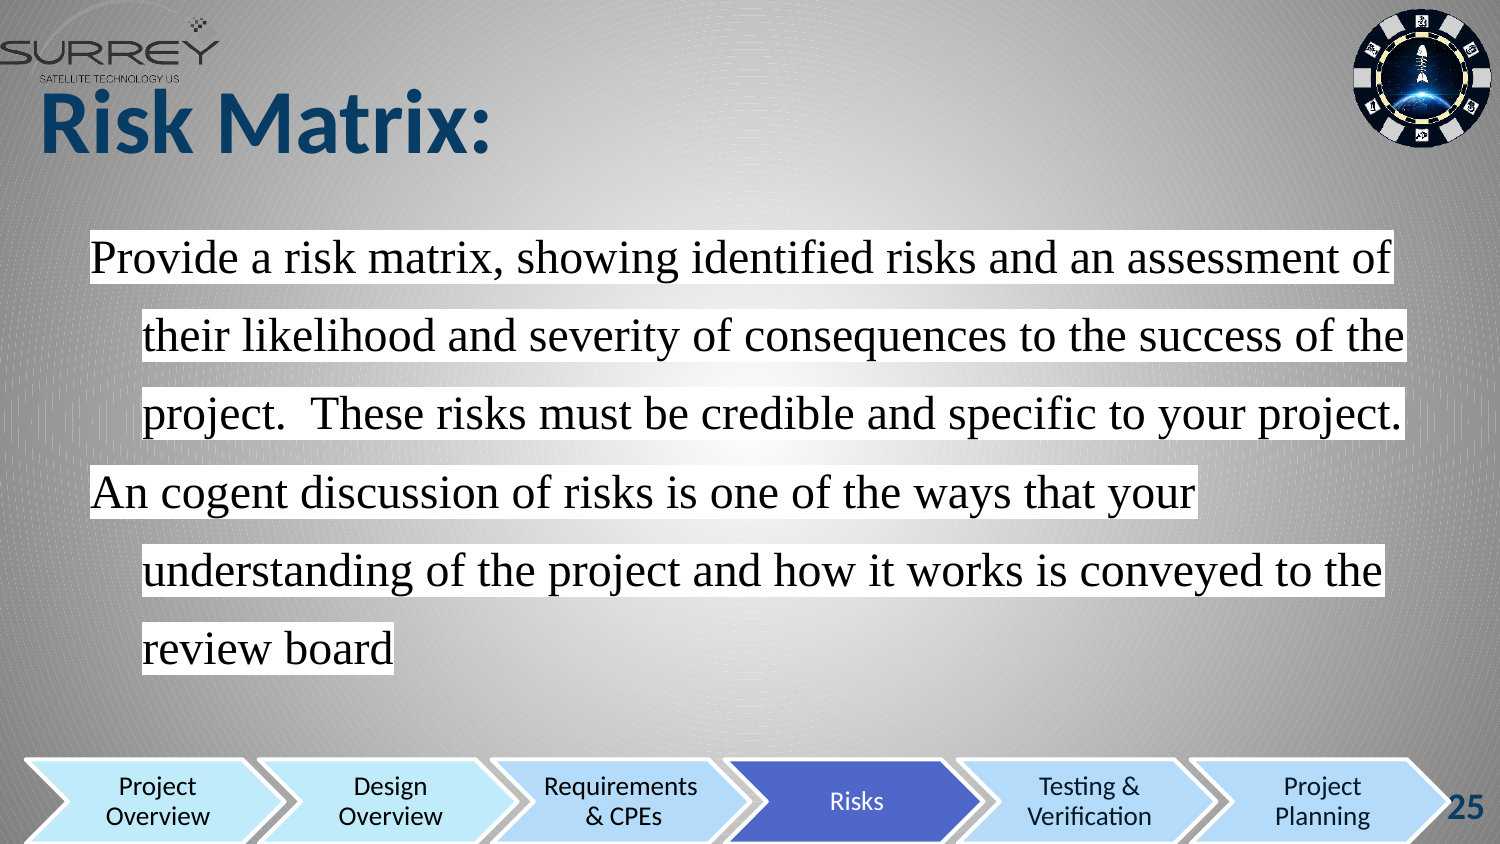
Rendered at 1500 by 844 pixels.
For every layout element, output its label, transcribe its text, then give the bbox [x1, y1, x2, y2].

list Provide a risk matrix, showing identified risks and an assessment of their likelihood and severity of consequences to the success of the project. These risks must be credible and specific to your project. An cogent discussion of risks is one of the ways that your understanding of the project and how it works is conveyed to the review board [75, 196, 1425, 754]
title Risk Matrix: [24, 46, 1375, 188]
slide_number 25 [1454, 782, 1500, 827]
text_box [24, 759, 1451, 844]
picture [1340, 0, 1500, 150]
